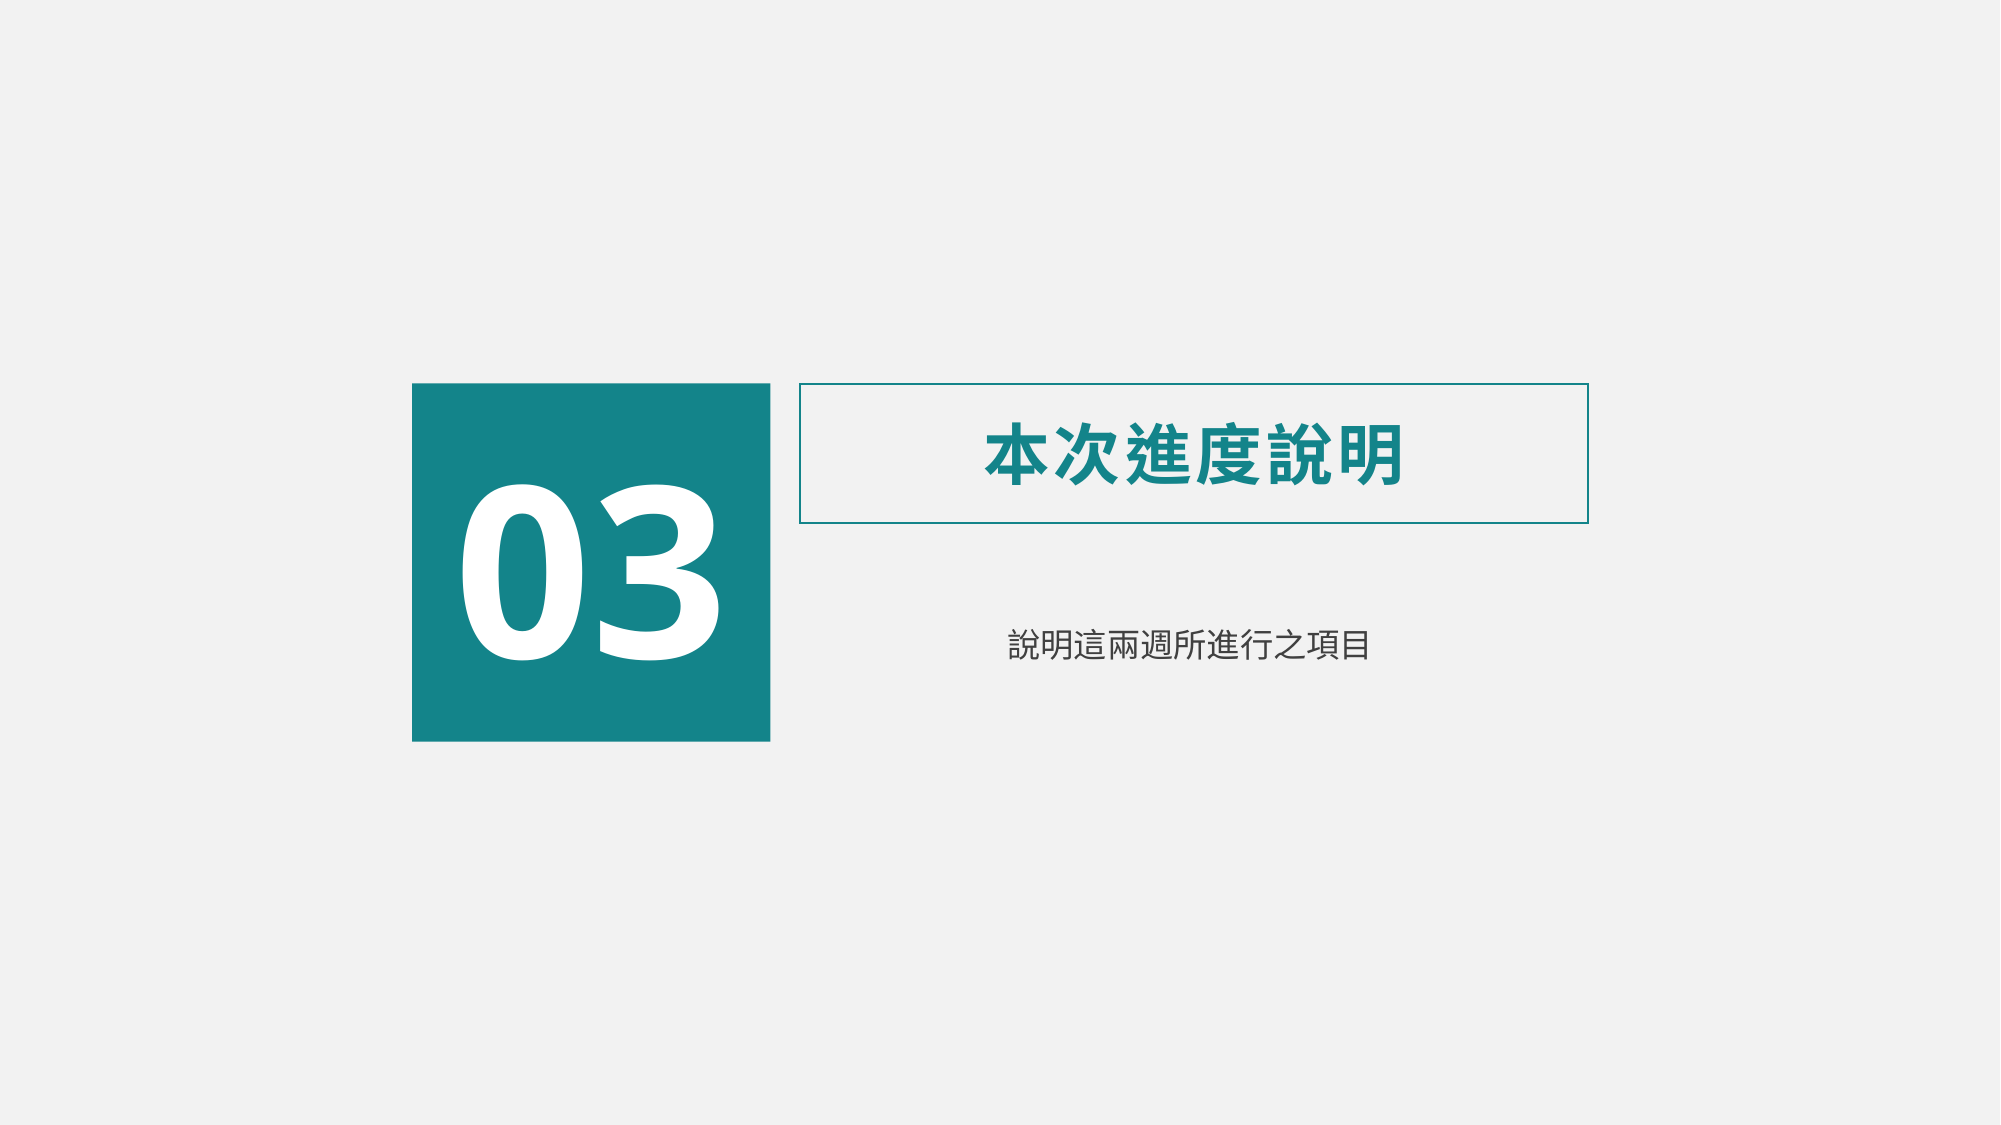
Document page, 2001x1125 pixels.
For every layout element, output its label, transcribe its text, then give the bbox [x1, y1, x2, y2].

text_box 說明這兩週所進行之項目 [798, 558, 1583, 719]
text_box 03 [411, 382, 772, 743]
text_box 本次進度說明 [799, 383, 1589, 524]
